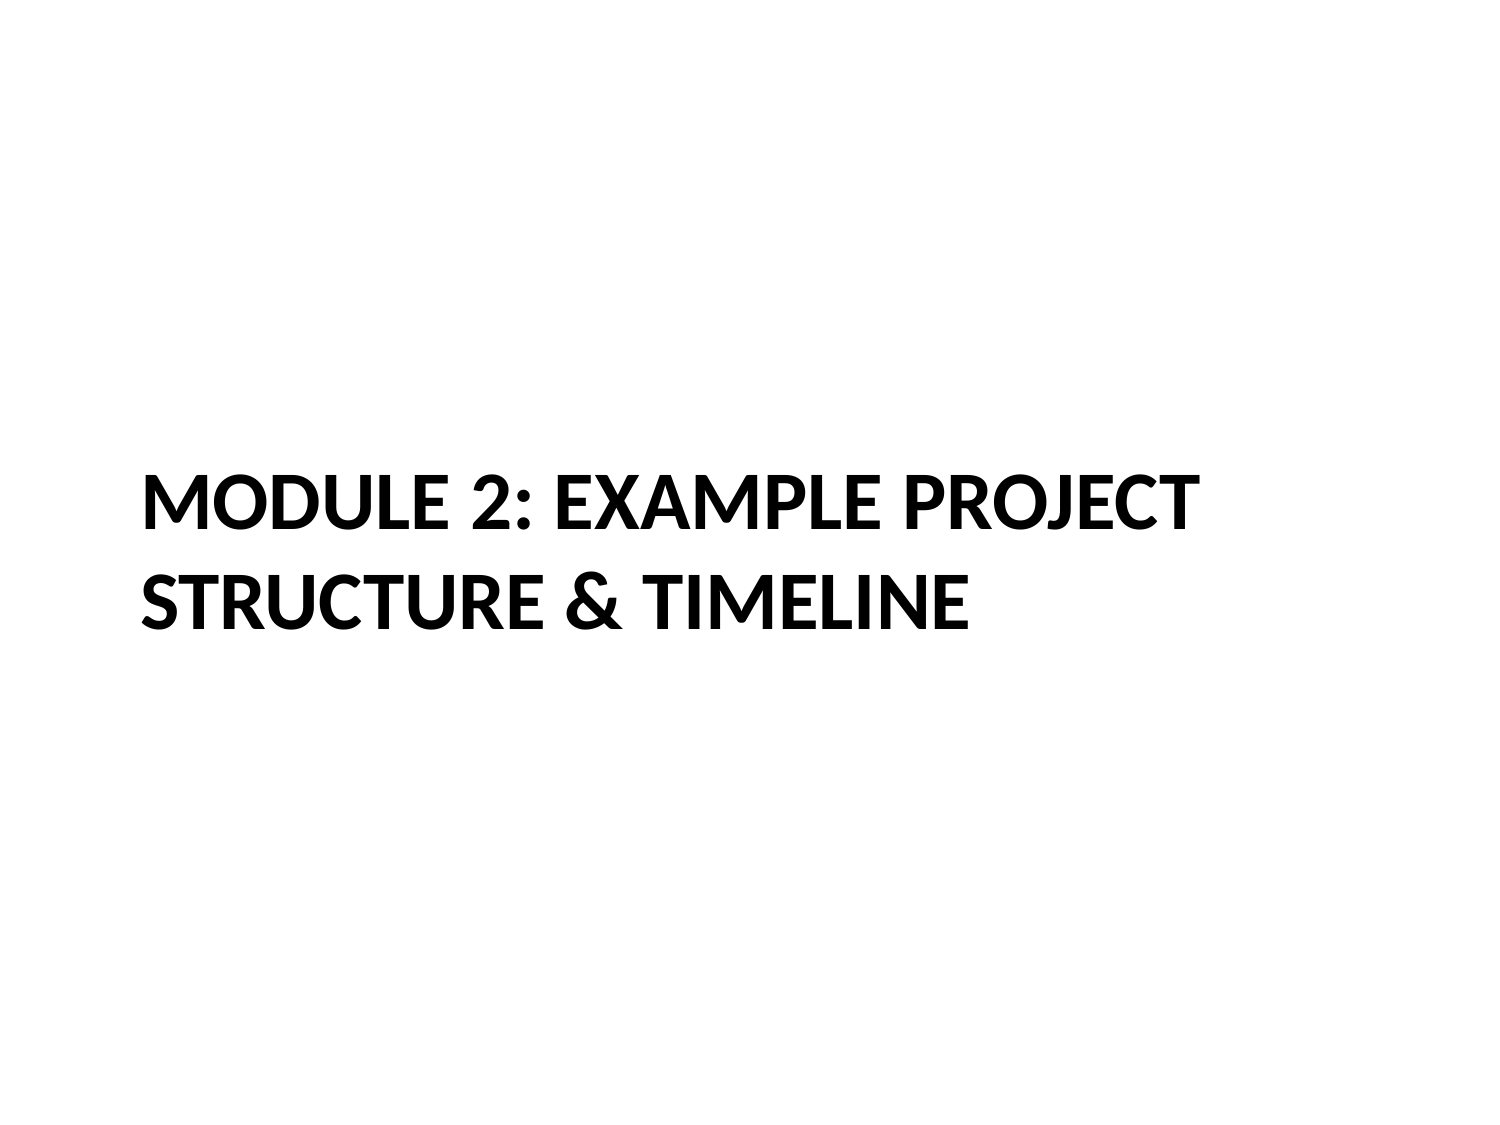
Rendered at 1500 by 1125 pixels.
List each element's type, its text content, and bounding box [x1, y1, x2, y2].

title Module 2: example project structure & timeline [125, 437, 1400, 661]
